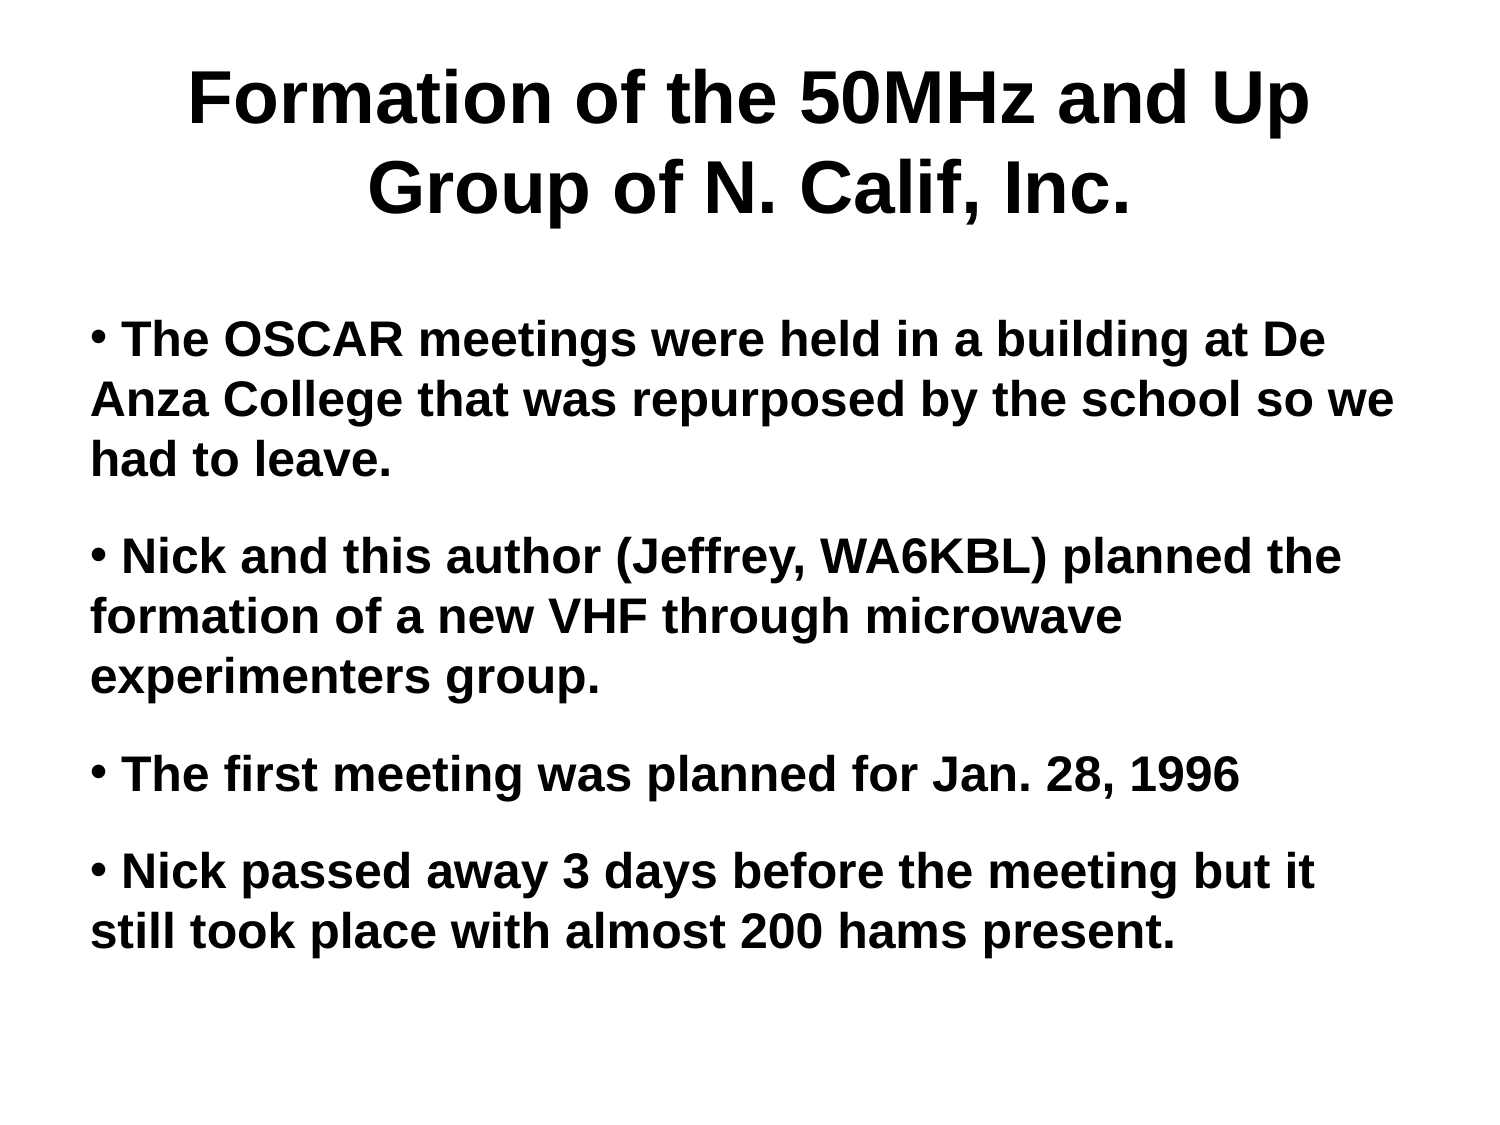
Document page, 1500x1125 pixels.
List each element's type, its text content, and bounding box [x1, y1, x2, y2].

text_box The OSCAR meetings were held in a building at De Anza College that was repurposed by the school so we had to leave. Nick and this author (Jeffrey, WA6KBL) planned the formation of a new VHF through microwave experimenters group. The first meeting was planned for Jan. 28, 1996 Nick passed away 3 days before the meeting but it still took place with almost 200 hams present. [74, 299, 1413, 967]
title Formation of the 50MHz and Up Group of N. Calif, Inc. [75, 45, 1425, 233]
